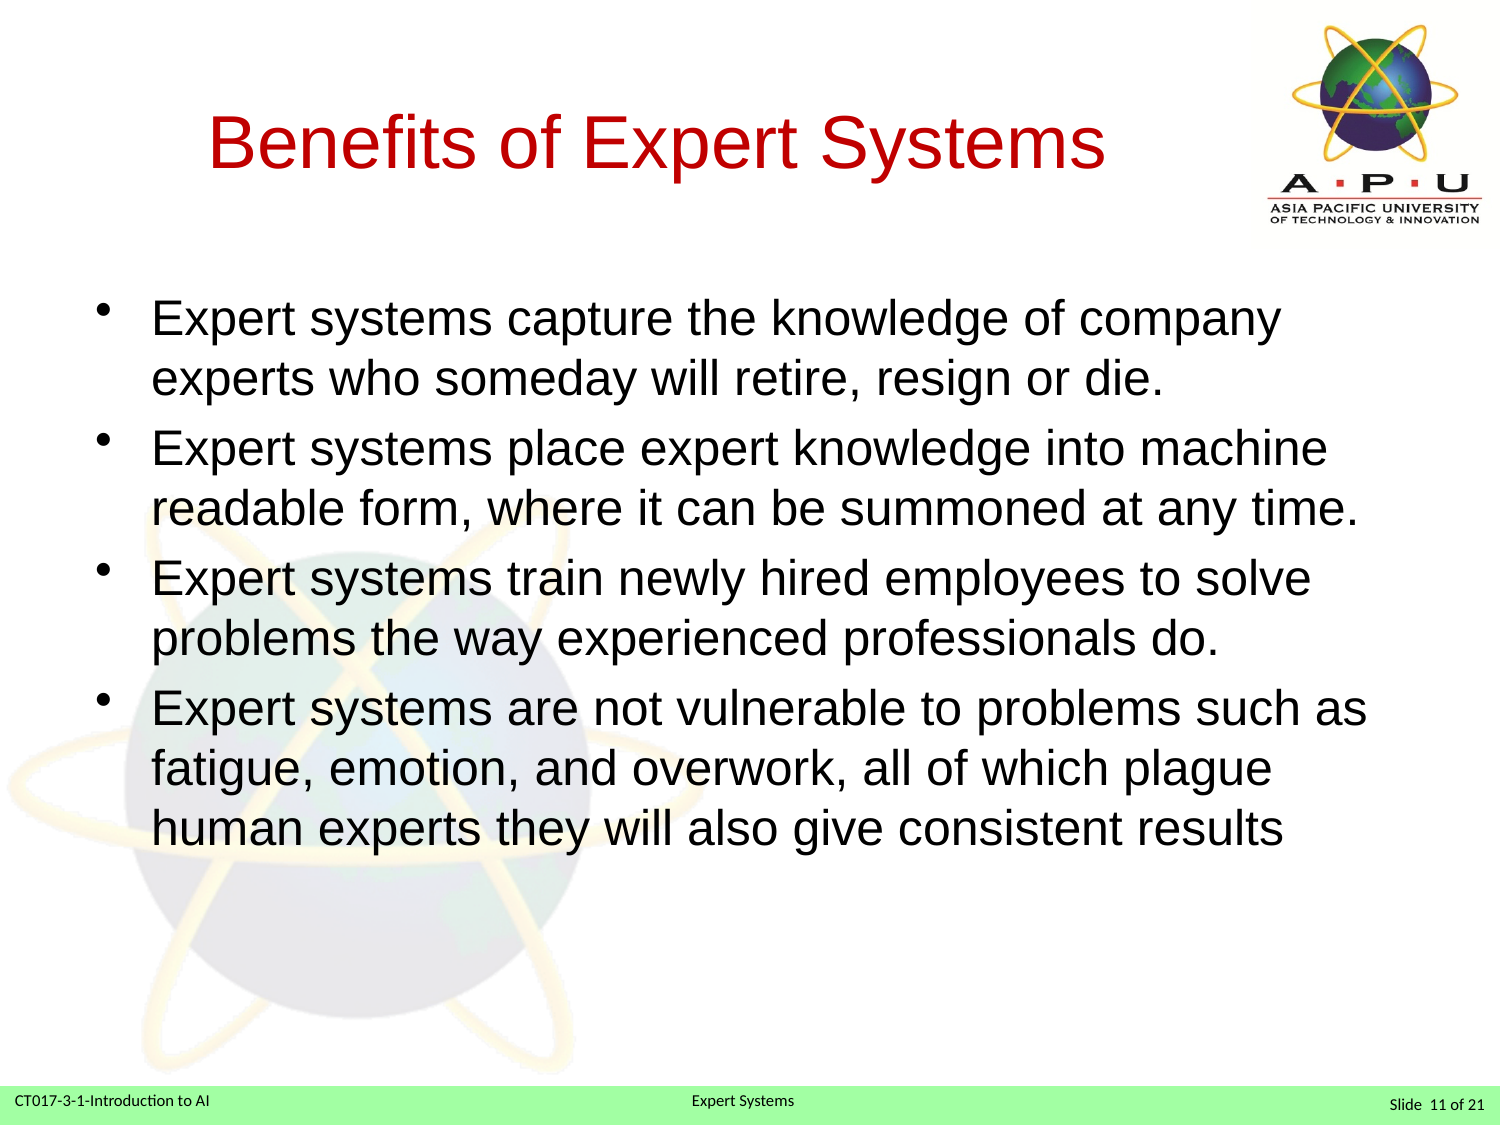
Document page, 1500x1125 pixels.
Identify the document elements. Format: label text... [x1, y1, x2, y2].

picture [1251, 0, 1500, 249]
title Benefits of Expert Systems [79, 45, 1235, 233]
list Expert systems capture the knowledge of company experts who someday will retire, resign or die. Expert systems place expert knowledge into machine readable form, where it can be summoned at any time. Expert systems train newly hired employees to solve problems the way experienced professionals do. Expert systems are not vulnerable to problems such as fatigue, emotion, and overwork, all of which plague human experts they will also give consistent results [79, 278, 1430, 1021]
footer Slide 11 of 21 [1024, 1086, 1500, 1125]
